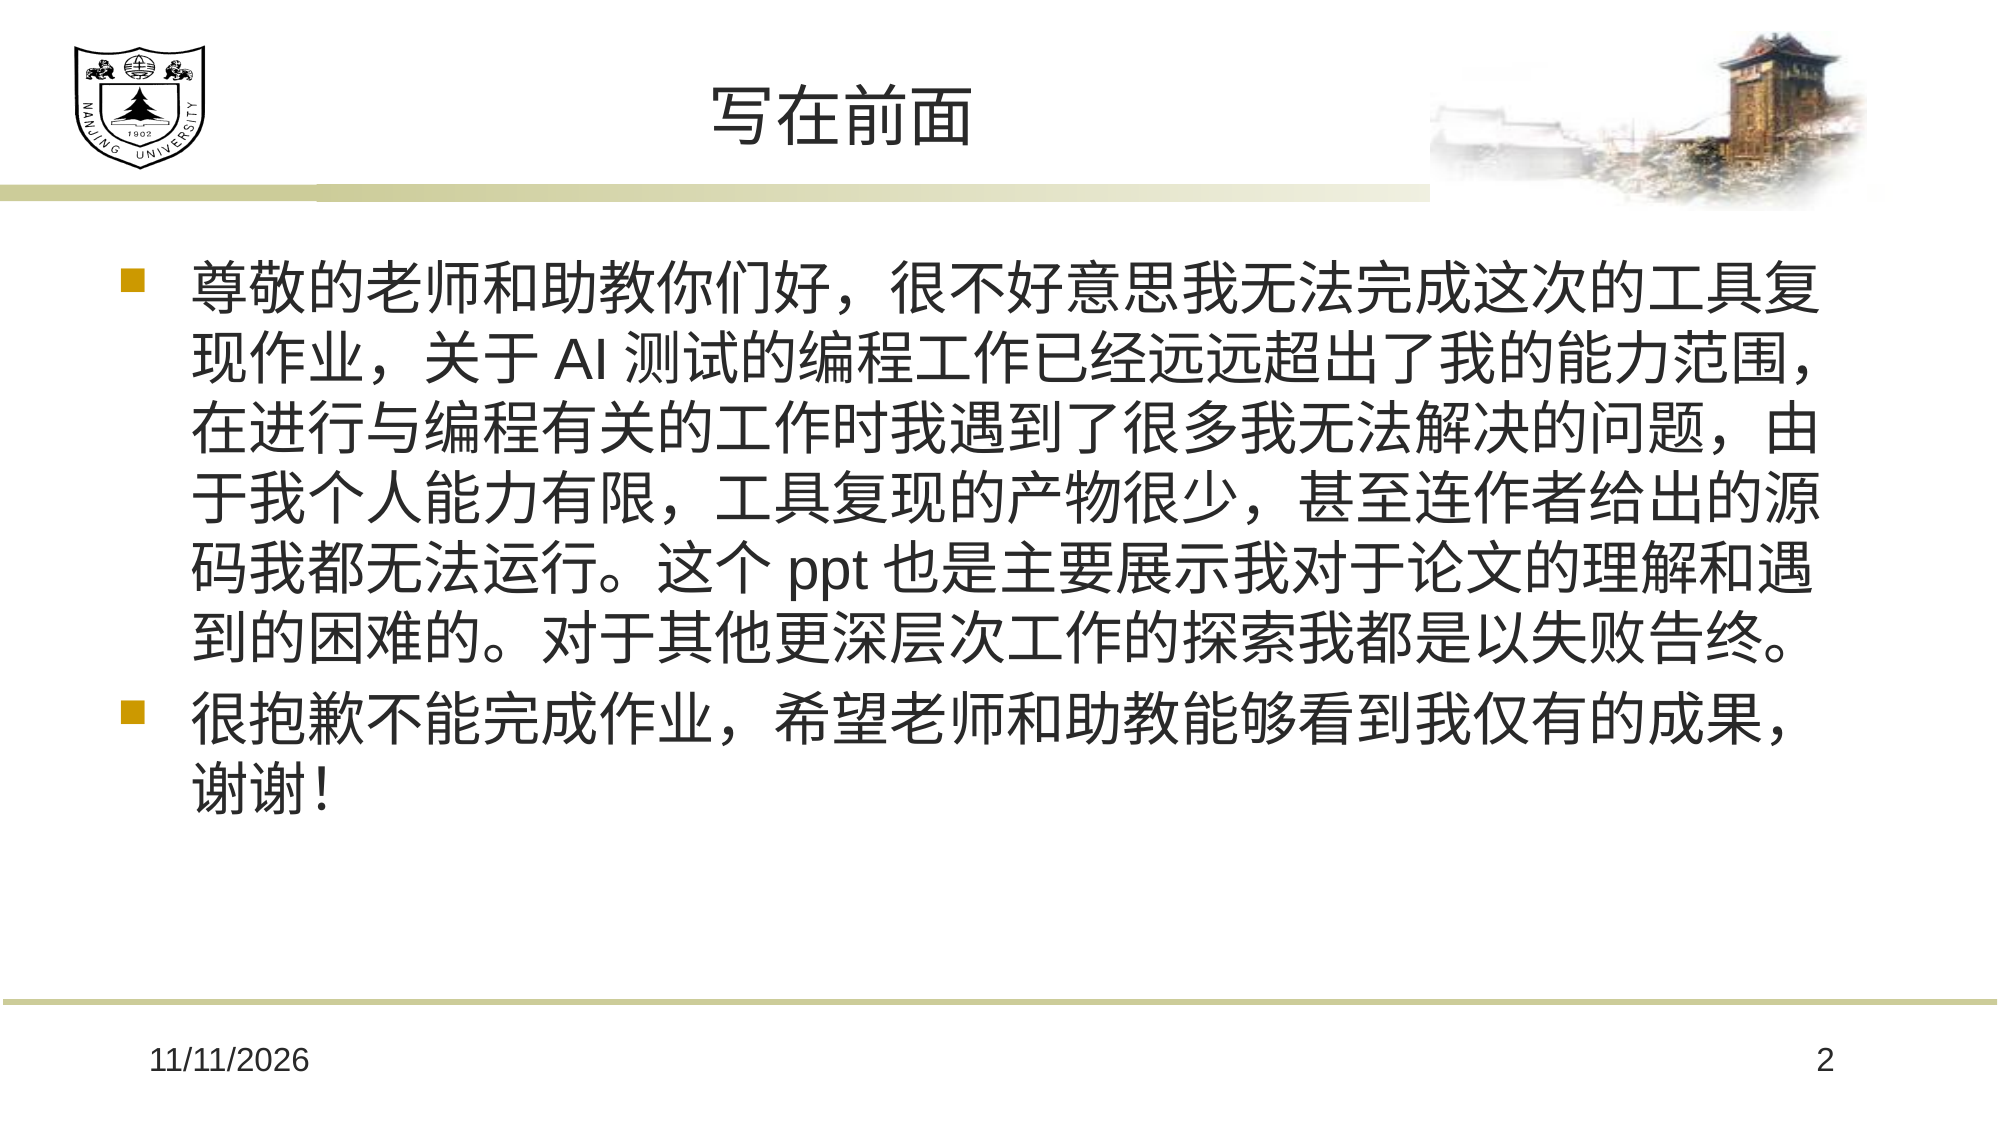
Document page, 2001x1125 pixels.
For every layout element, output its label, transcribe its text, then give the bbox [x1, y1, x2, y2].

picture [3, 999, 1998, 1005]
list 尊敬的老师和助教你们好，很不好意思我无法完成这次的工具复现作业，关于AI测试的编程工作已经远远超出了我的能力范围，在进行与编程有关的工作时我遇到了很多我无法解决的问题，由于我个人能力有限，工具复现的产物很少，甚至连作者给出的源码我都无法运行。这个ppt也是主要展示我对于论文的理解和遇到的困难的。对于其他更深层次工作的探索我都是以失败告终。 很抱歉不能完成作业，希望老师和助教能够看到我仅有的成果，谢谢！ [102, 243, 1884, 965]
picture [67, 42, 213, 173]
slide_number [133, 1030, 417, 1106]
slide_number 2 [1645, 1030, 1850, 1106]
picture [1430, 31, 1867, 211]
title 写在前面 [228, 66, 1457, 161]
